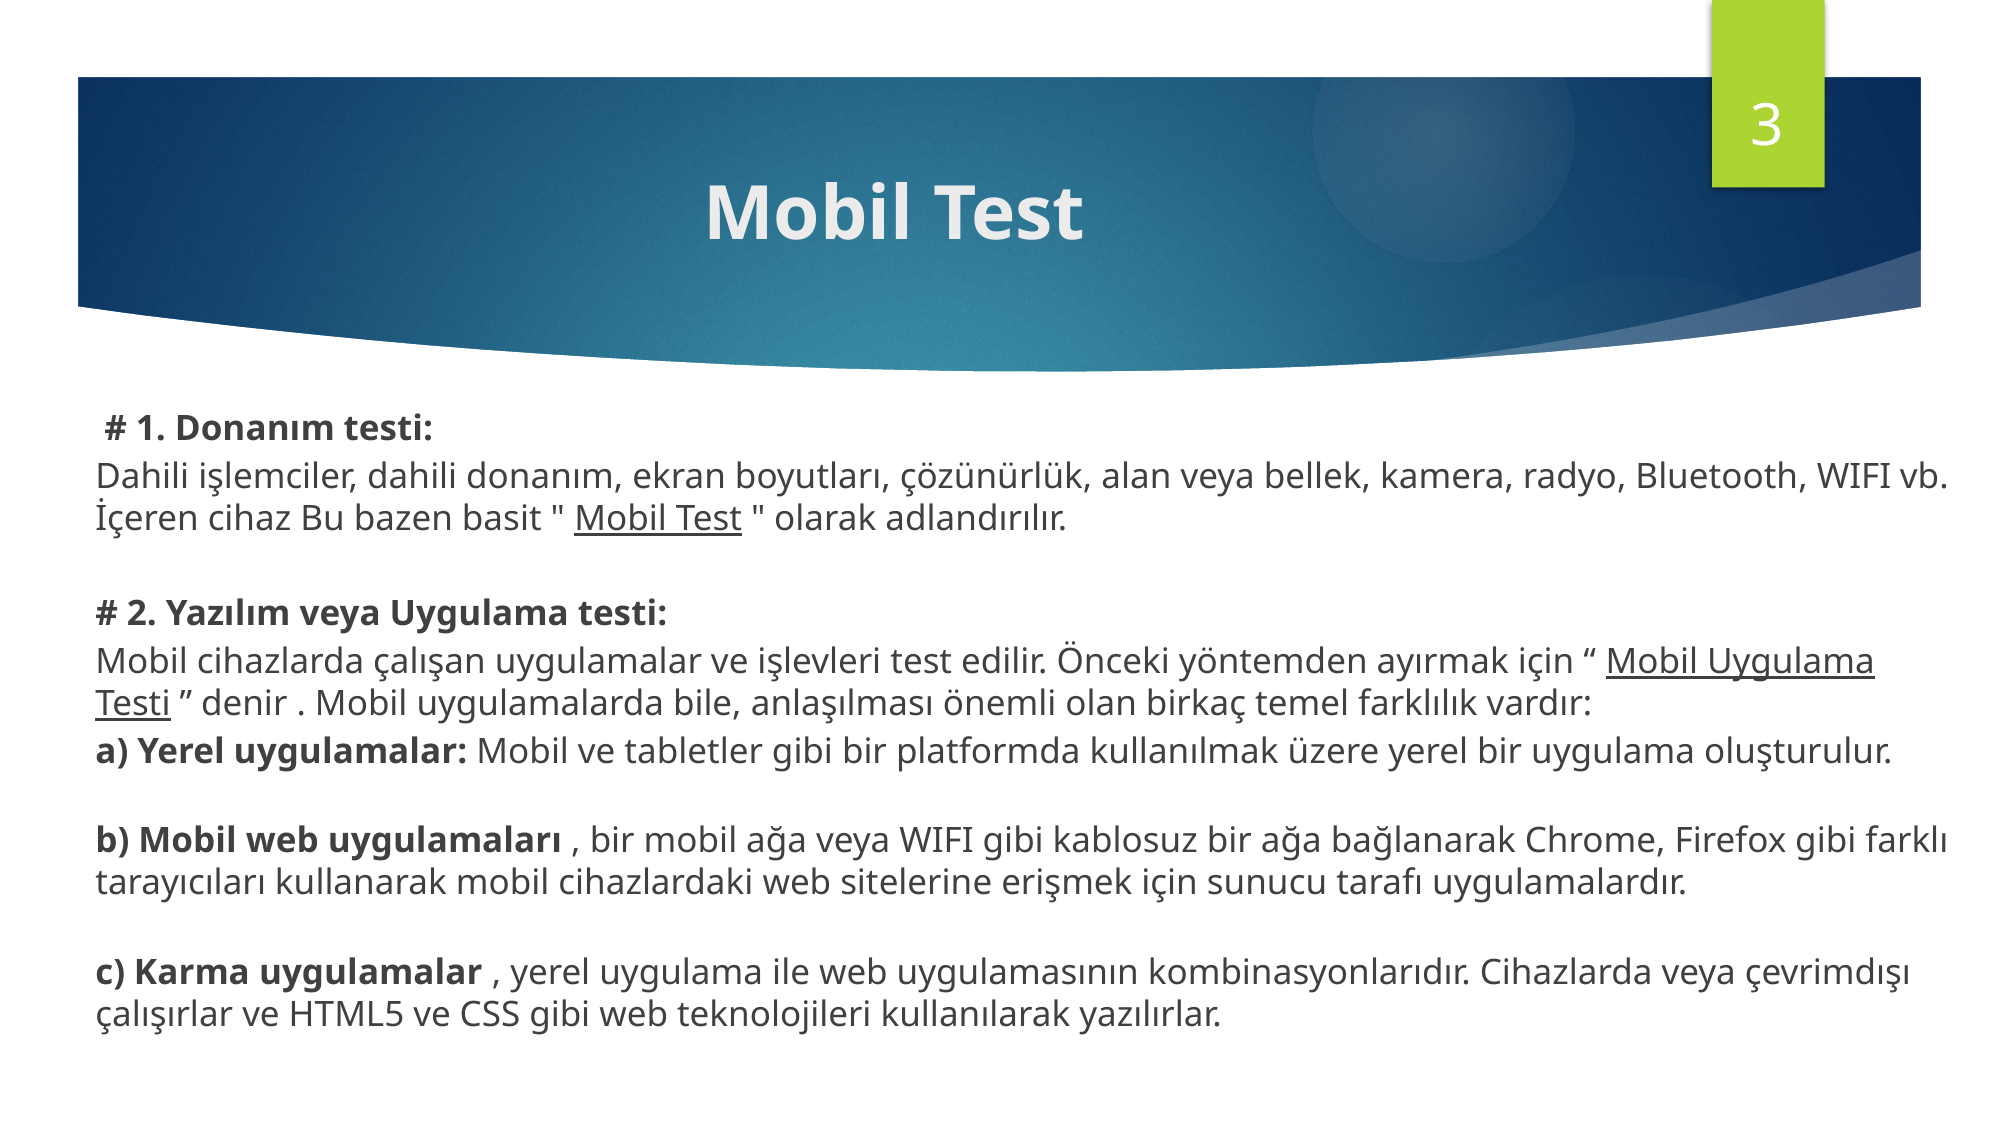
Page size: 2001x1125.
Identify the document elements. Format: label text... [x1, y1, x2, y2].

slide_number 3 [1698, 48, 1836, 175]
list # 1. Donanım testi: Dahili işlemciler, dahili donanım, ekran boyutları, çözünürlük, alan veya bellek, kamera, radyo, Bluetooth, WIFI vb. İçeren cihaz Bu bazen basit " Mobil Test " olarak adlandırılır. # 2. Yazılım veya Uygulama testi: Mobil cihazlarda çalışan uygulamalar ve işlevleri test edilir. Önceki yöntemden ayırmak için “ Mobil Uygulama Testi ” denir . Mobil uygulamalarda bile, anlaşılması önemli olan birkaç temel farklılık vardır: a) Yerel uygulamalar: Mobil ve tabletler gibi bir platformda kullanılmak üzere yerel bir uygulama oluşturulur. b) Mobil web uygulamaları , bir mobil ağa veya WIFI gibi kablosuz bir ağa bağlanarak Chrome, Firefox gibi farklı tarayıcıları kullanarak mobil cihazlardaki web sitelerine erişmek için sunucu tarafı uygulamalardır. c) Karma uygulamalar , yerel uygulama ile web uygulamasının kombinasyonlarıdır. Cihazlarda veya çevrimdışı çalışırlar ve HTML5 ve CSS gibi web teknolojileri kullanılarak yazılırlar. [80, 398, 1966, 1070]
title Mobil Test [688, 196, 2000, 313]
